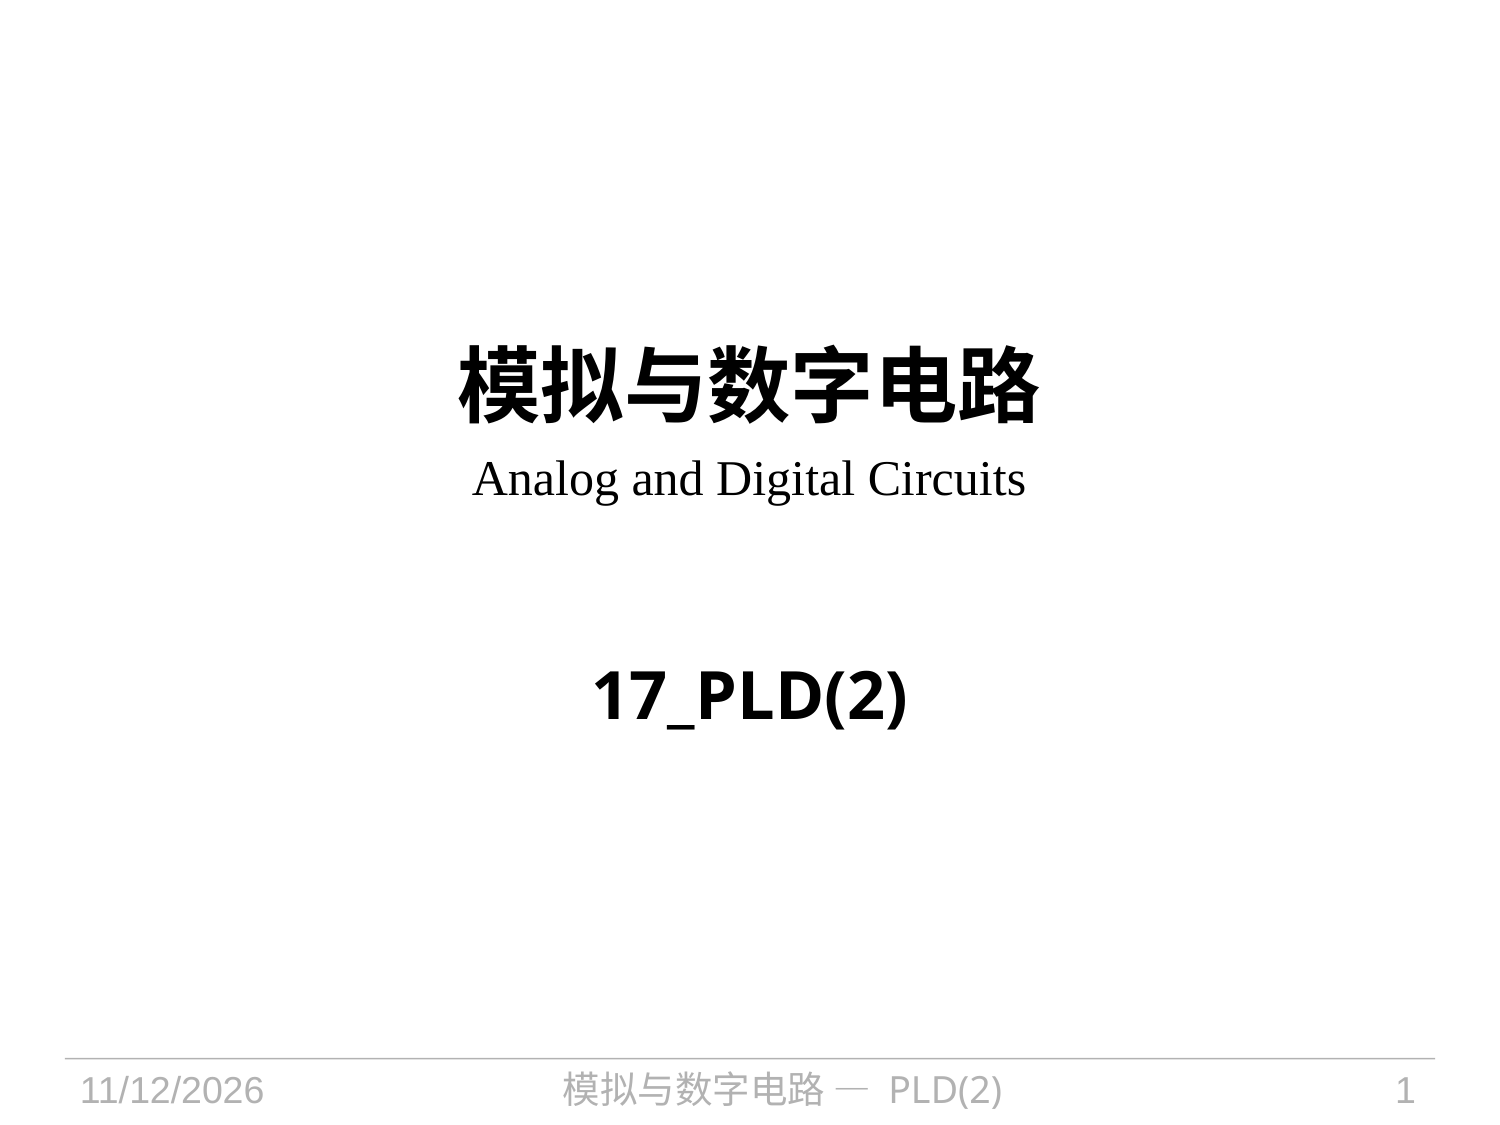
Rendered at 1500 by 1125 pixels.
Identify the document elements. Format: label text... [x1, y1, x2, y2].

slide_number 1 [1230, 1058, 1431, 1125]
footer 模拟与数字电路 — PLD(2) [359, 1058, 1205, 1125]
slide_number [64, 1058, 348, 1125]
text_box 17_PLD(2) [141, 645, 1359, 740]
title 模拟与数字电路 Analog and Digital Circuits [147, 267, 1351, 551]
